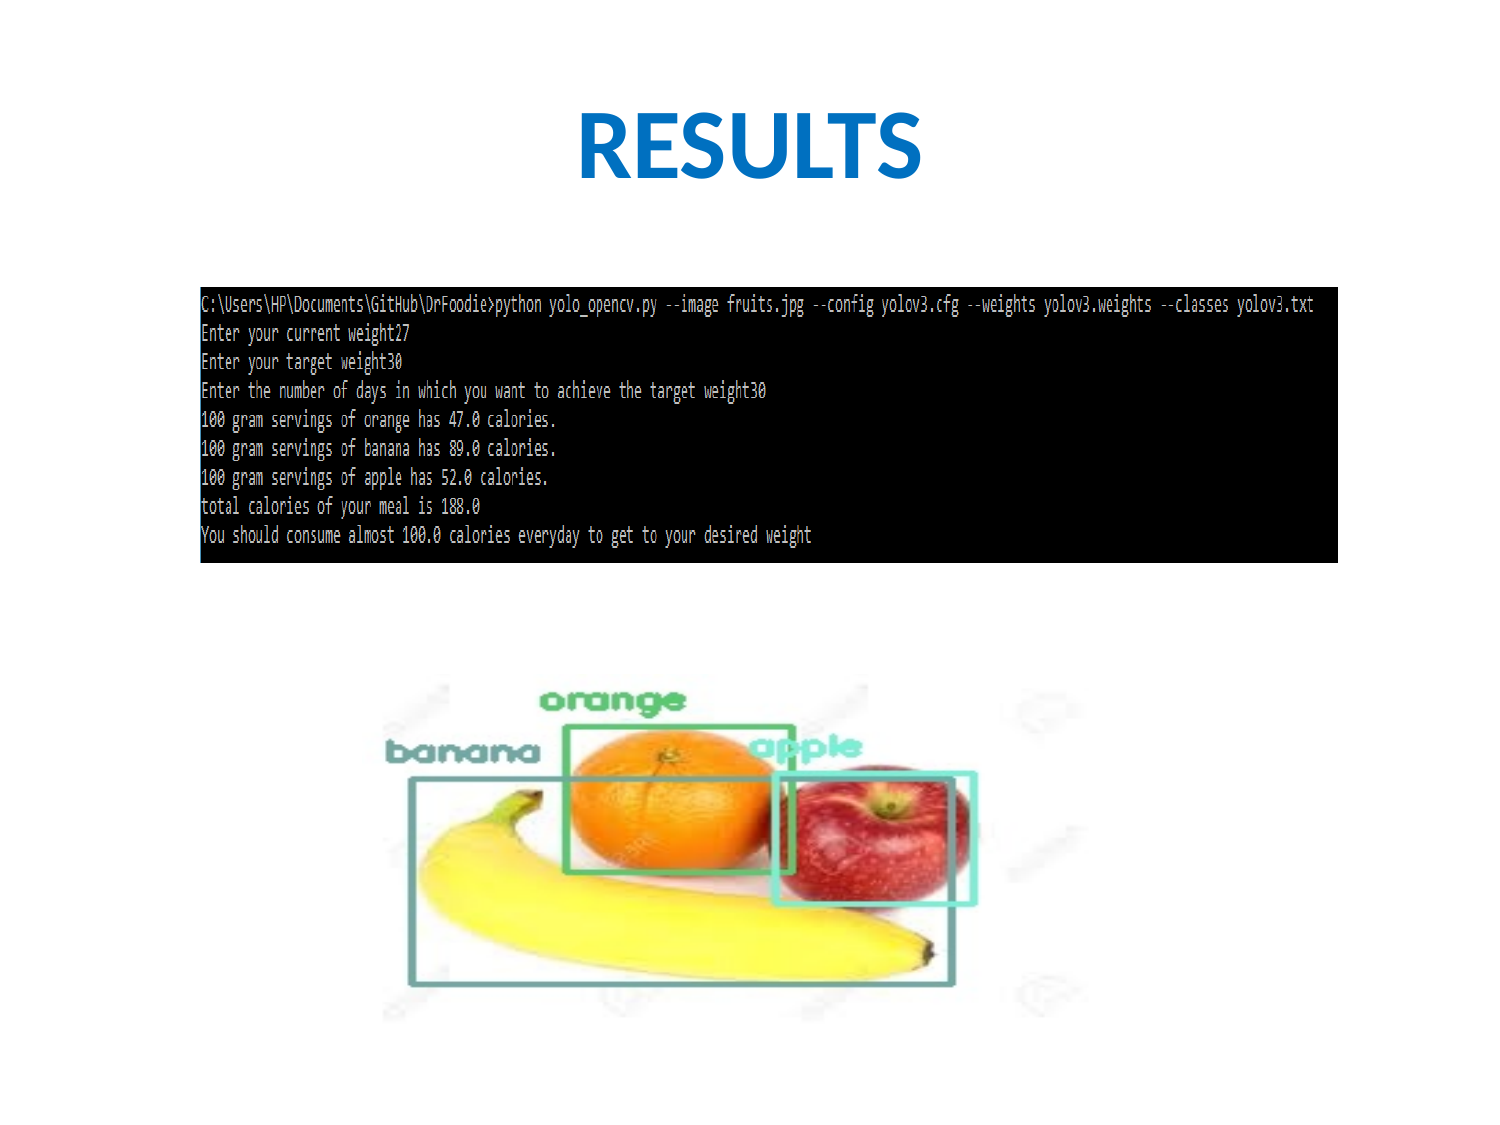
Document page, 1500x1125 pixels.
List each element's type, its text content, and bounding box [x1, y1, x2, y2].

title RESULTS [75, 45, 1425, 233]
picture [362, 674, 1101, 1026]
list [199, 287, 1338, 563]
